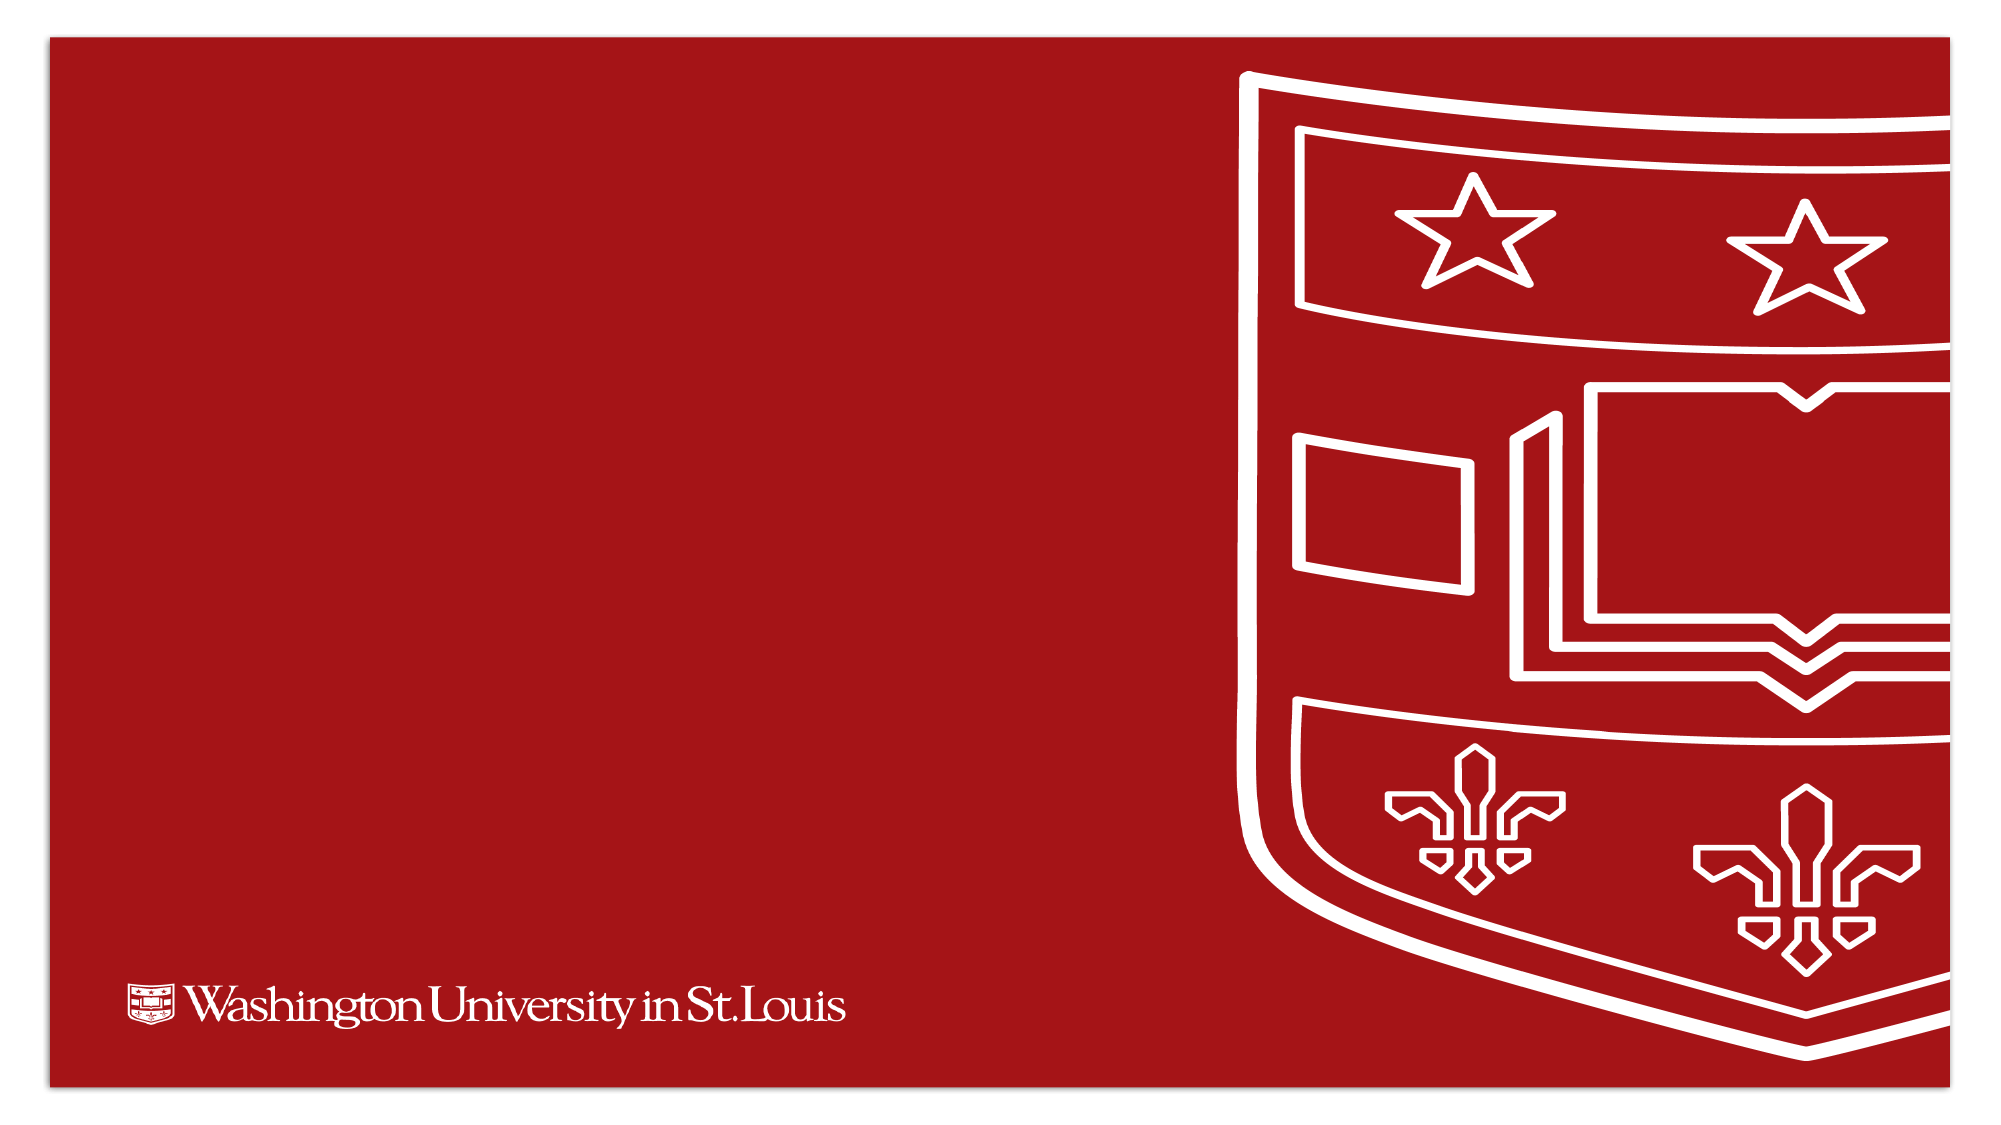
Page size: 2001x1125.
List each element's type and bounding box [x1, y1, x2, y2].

picture [91, 959, 881, 1053]
picture [1236, 71, 1951, 1061]
